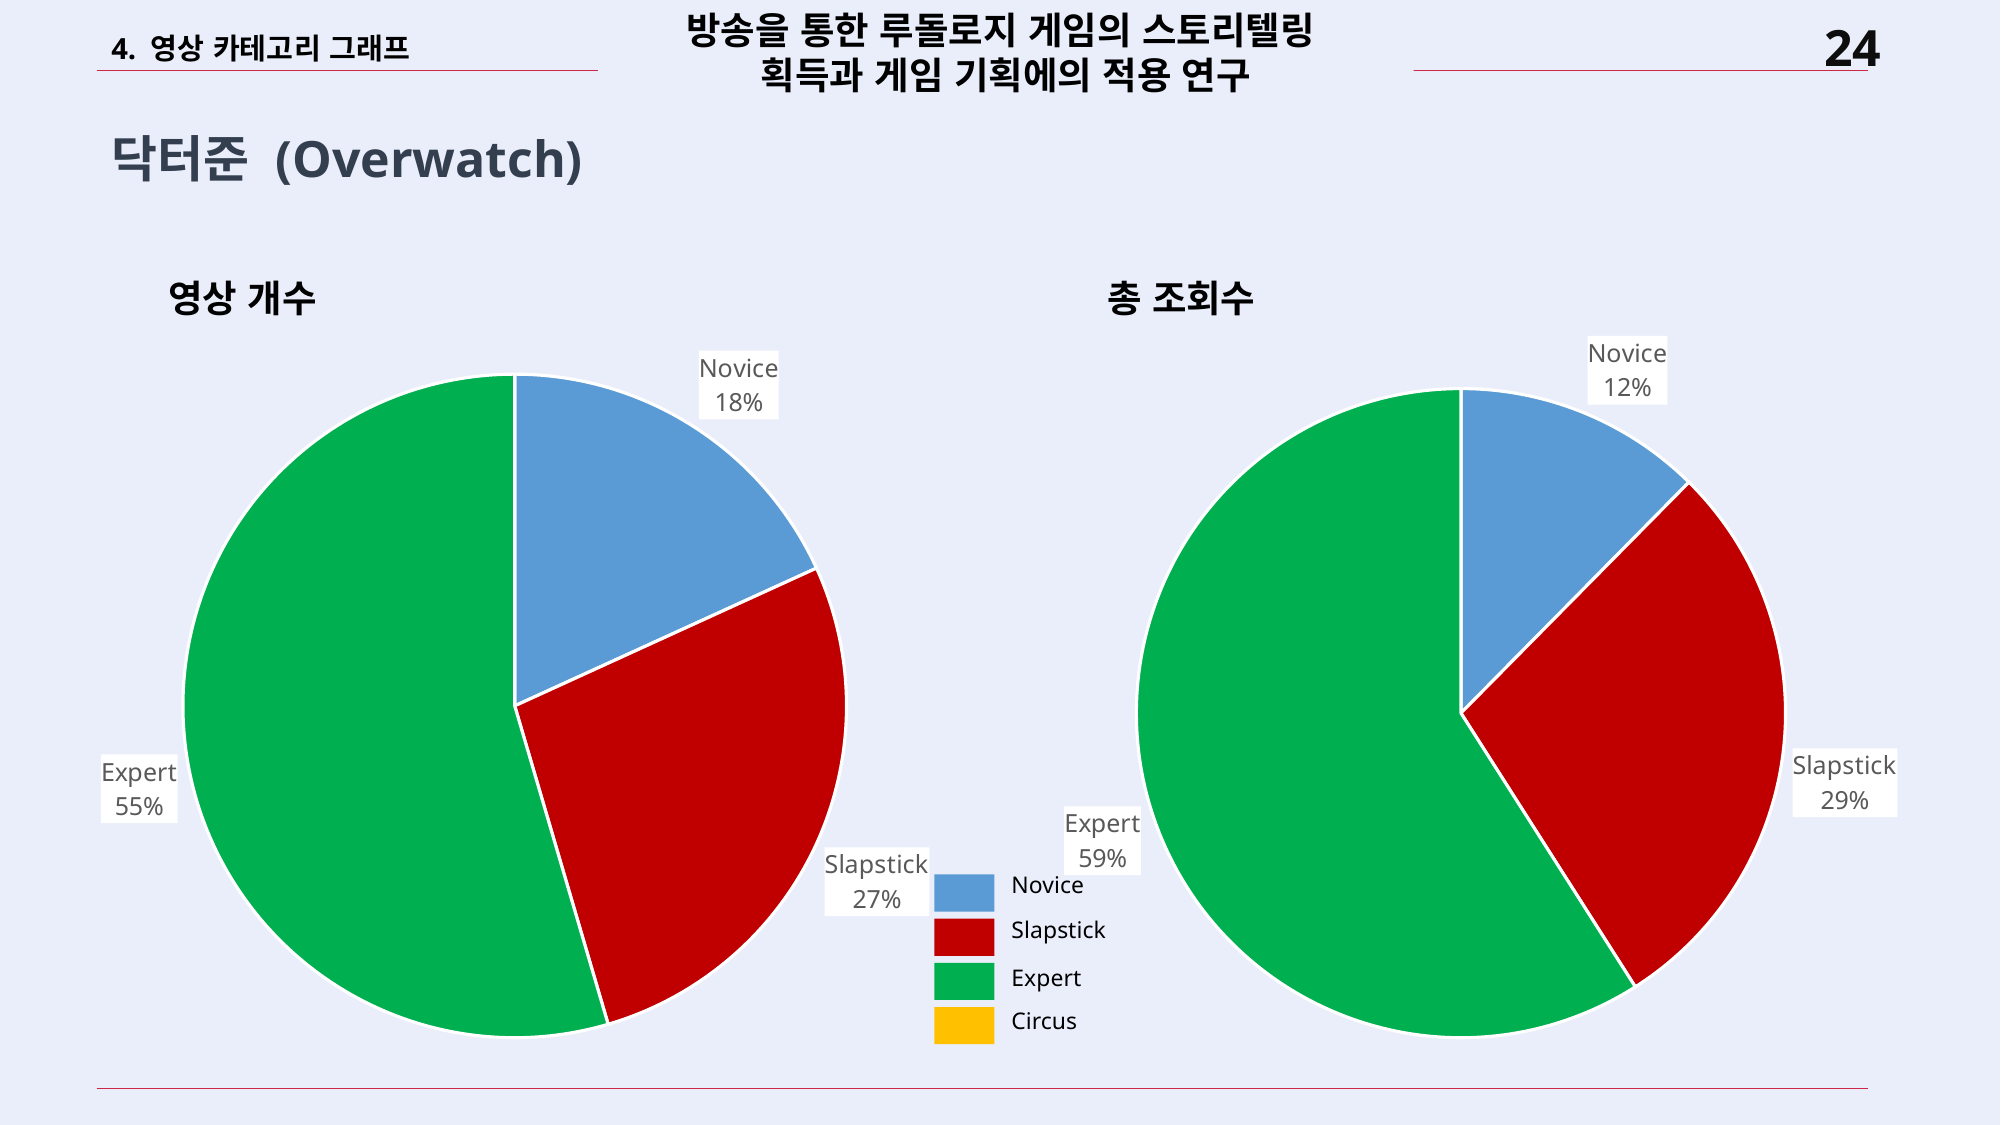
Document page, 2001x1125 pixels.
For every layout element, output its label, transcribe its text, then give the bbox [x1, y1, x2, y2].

text_box 닥터준 (Overwatch) [96, 90, 741, 196]
text_box 총 조회수 [1035, 267, 1328, 308]
text_box 4. 영상 카테고리 그래프 [96, 5, 571, 69]
chart [0, 308, 2000, 1053]
text_box 영상 개수 [96, 267, 389, 308]
text_box 방송을 통한 루돌로지 게임의 스토리텔링 획득과 게임 기획에의 적용 연구 [598, 0, 1414, 69]
text_box 방송을 통한 루돌로지 게임의 스토리텔링 획득과 게임 기획에의 적용 연구 [598, 71, 1414, 105]
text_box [934, 863, 1136, 1045]
